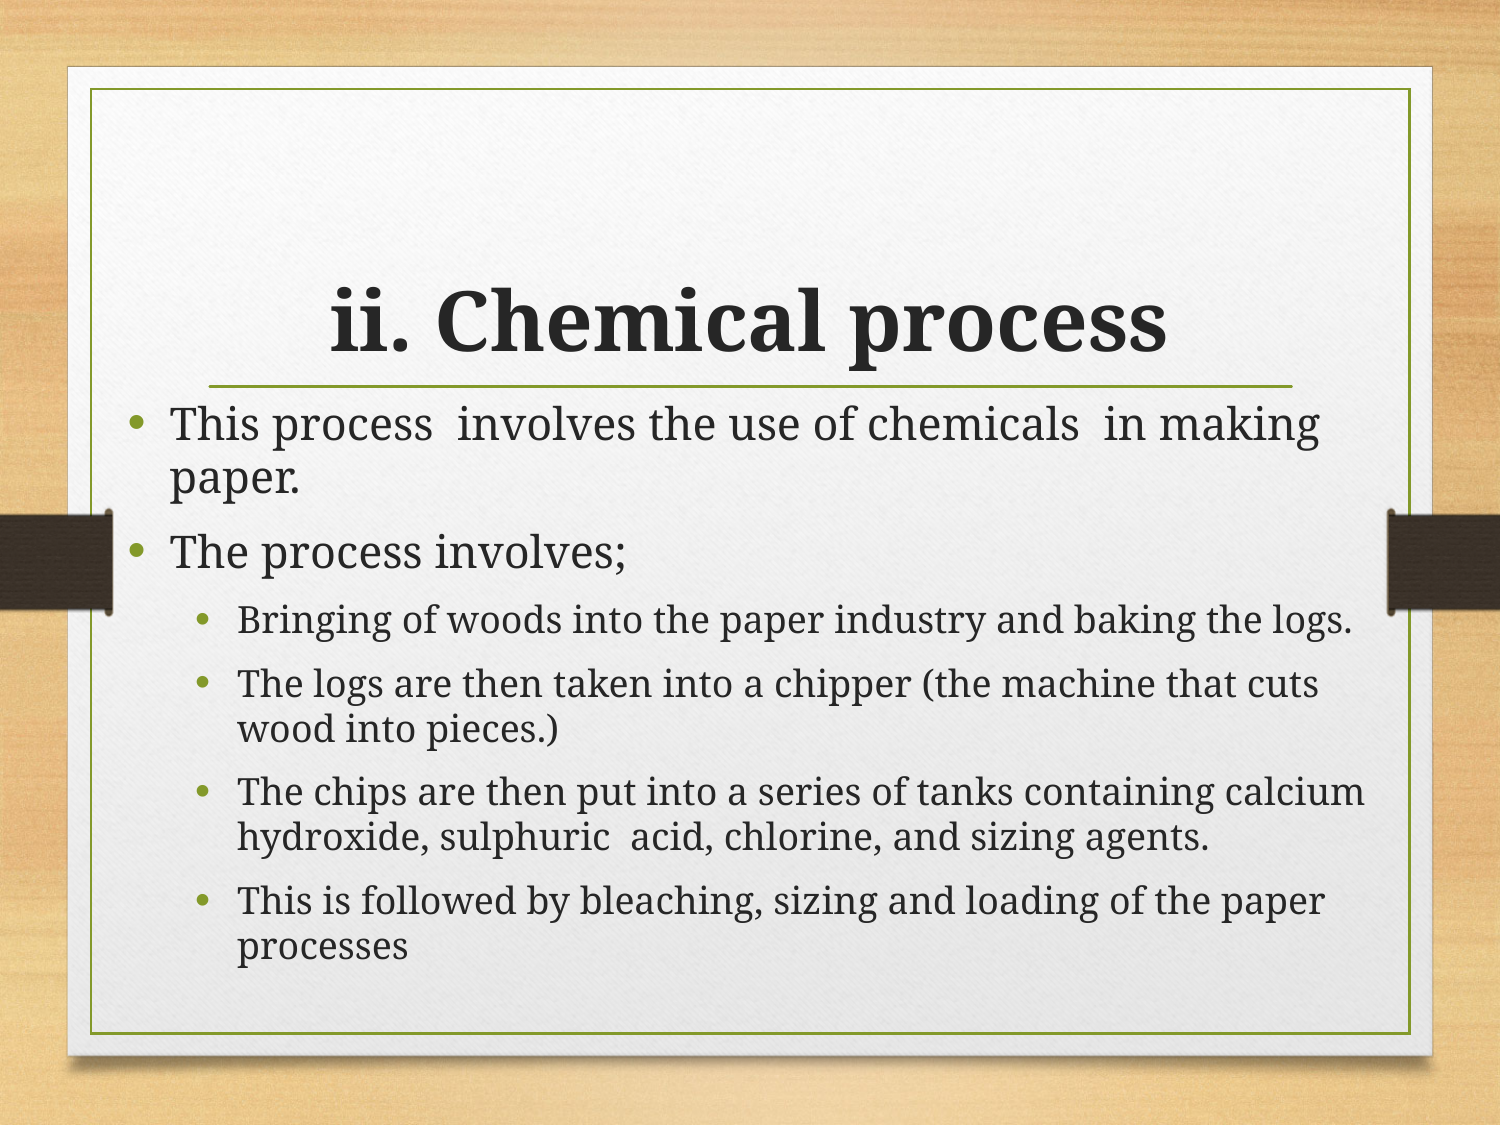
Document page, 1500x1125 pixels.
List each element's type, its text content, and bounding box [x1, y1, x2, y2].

picture [0, 0, 1500, 1125]
list This process involves the use of chemicals in making paper. The process involves; Bringing of woods into the paper industry and baking the logs. The logs are then taken into a chipper (the machine that cuts wood into pieces.) The chips are then put into a series of tanks containing calcium hydroxide, sulphuric acid, chlorine, and sizing agents. This is followed by bleaching, sizing and loading of the paper processes [112, 387, 1388, 1038]
title ii. Chemical process [192, 249, 1308, 387]
